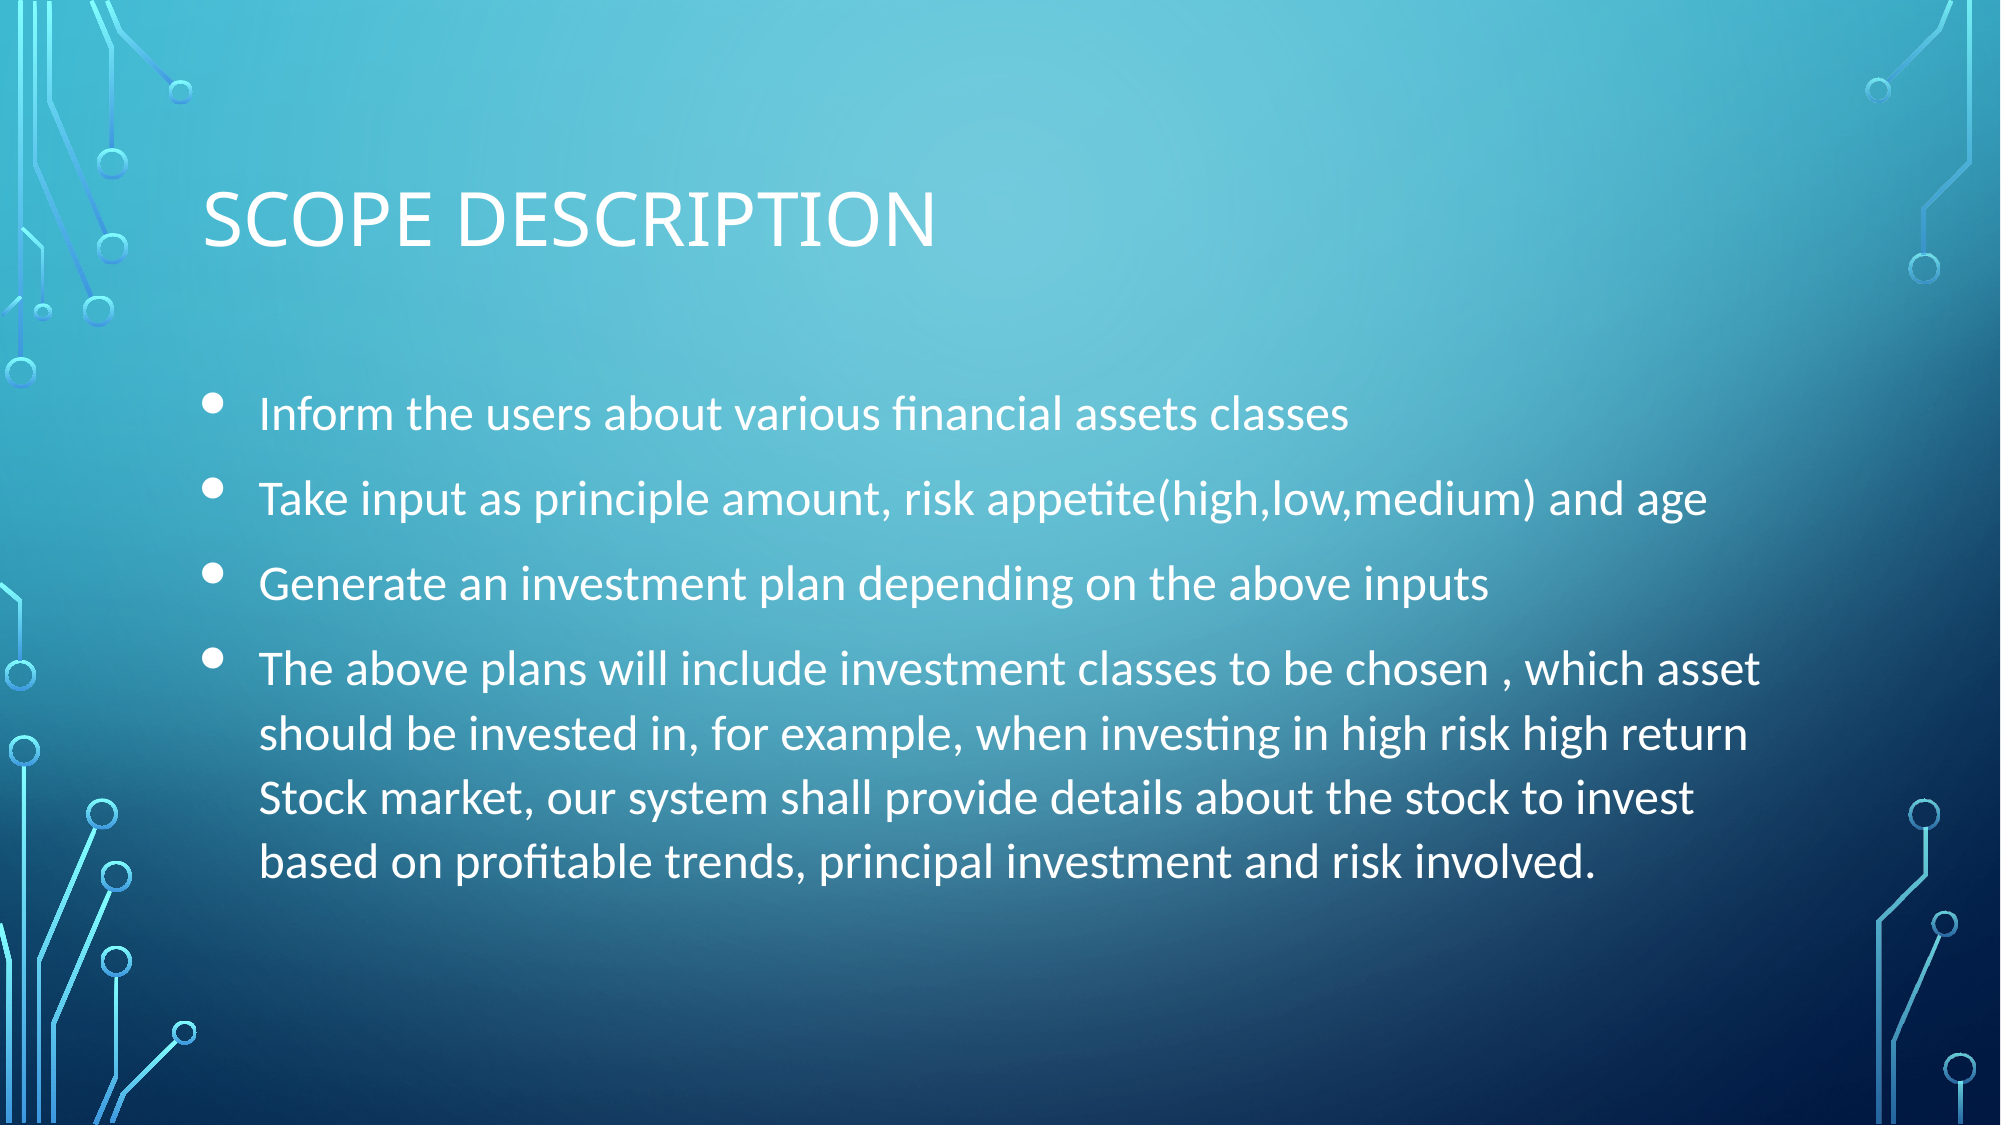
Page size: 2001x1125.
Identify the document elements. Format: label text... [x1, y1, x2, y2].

list Inform the users about various financial assets classes Take input as principle amount, risk appetite(high,low,medium) and age Generate an investment plan depending on the above inputs The above plans will include investment classes to be chosen , which asset should be invested in, for example, when investing in high risk high return Stock market, our system shall provide details about the stock to invest based on profitable trends, principal investment and risk involved. [187, 369, 1813, 950]
title Scope description [187, 101, 1813, 344]
